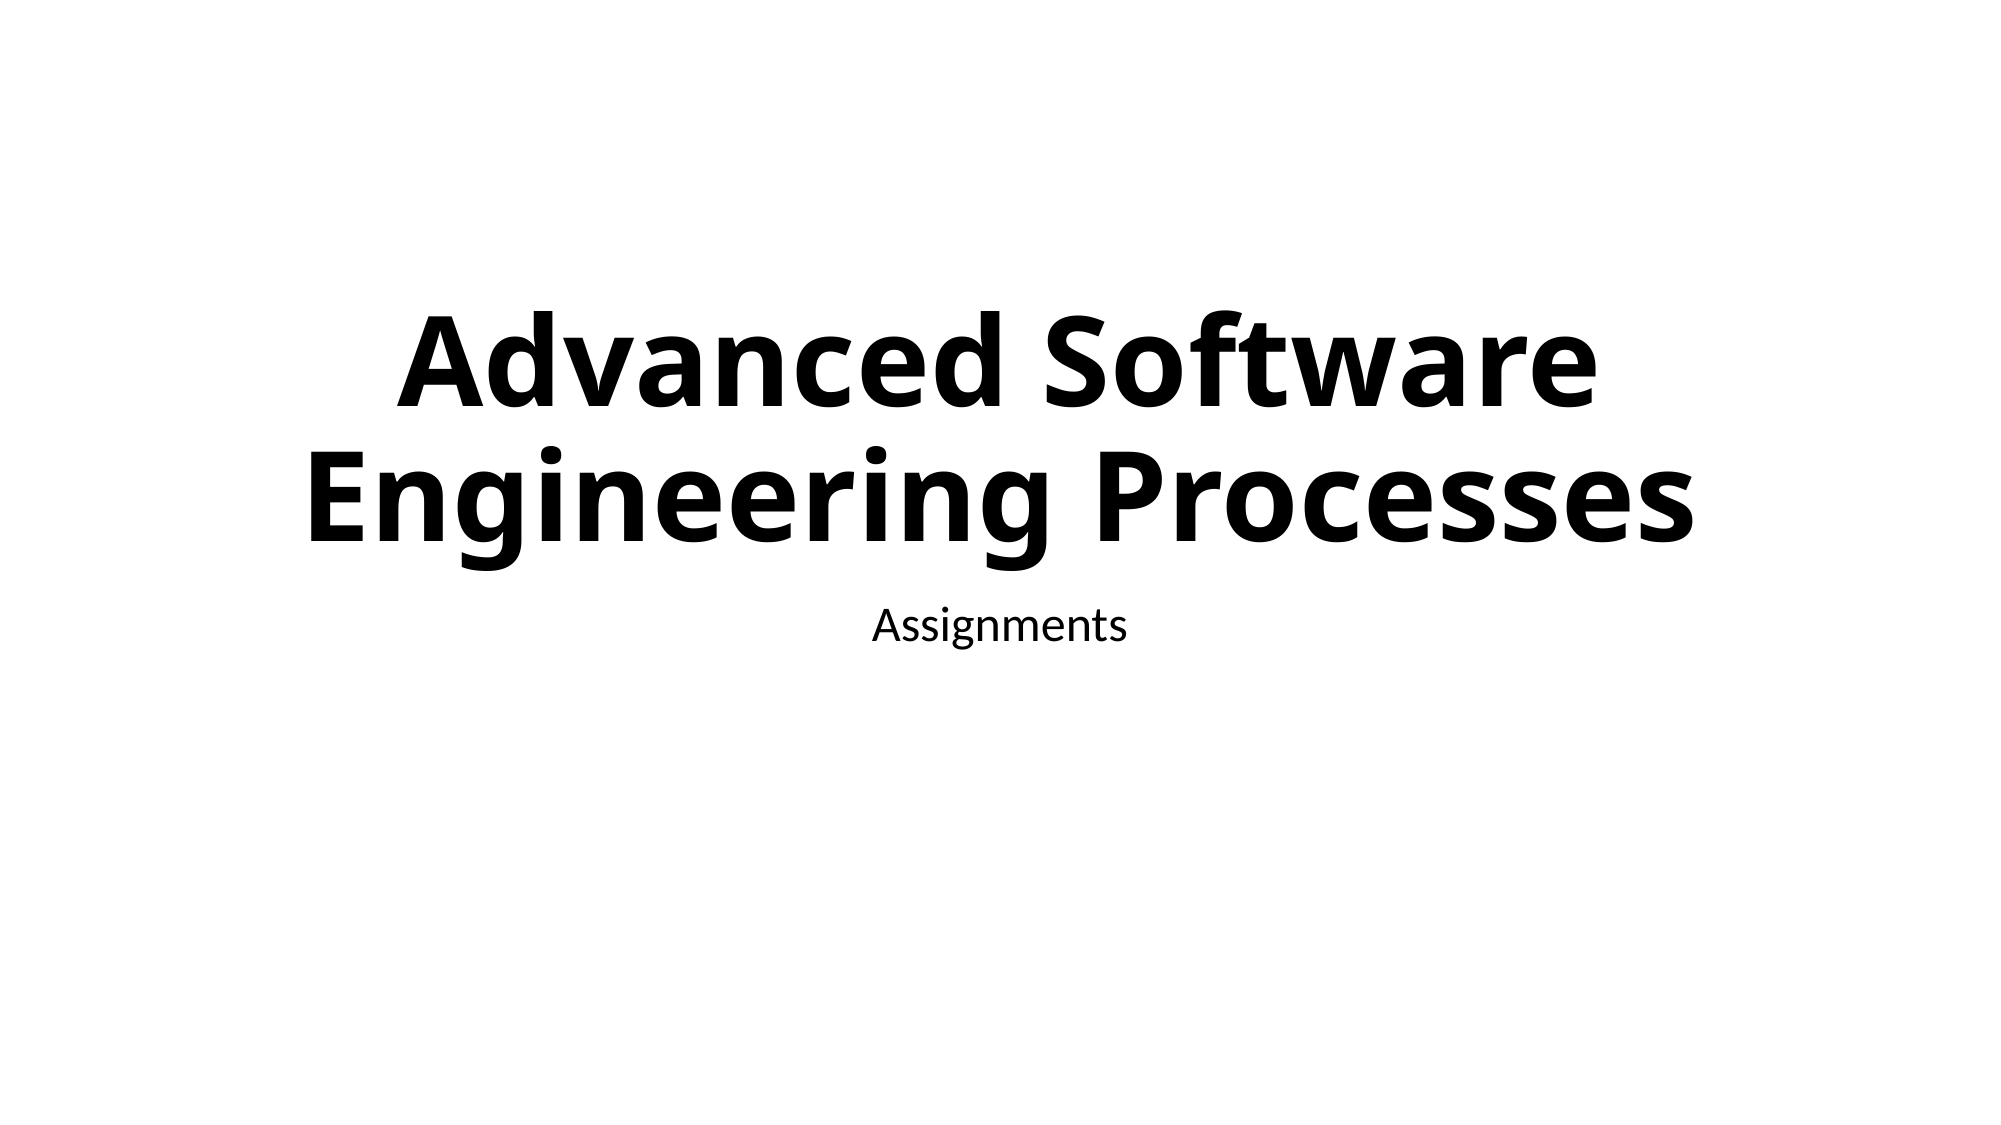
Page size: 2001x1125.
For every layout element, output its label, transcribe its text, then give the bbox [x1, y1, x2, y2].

subtitle Assignments [249, 590, 1750, 863]
title Advanced Software Engineering Processes [249, 184, 1750, 576]
